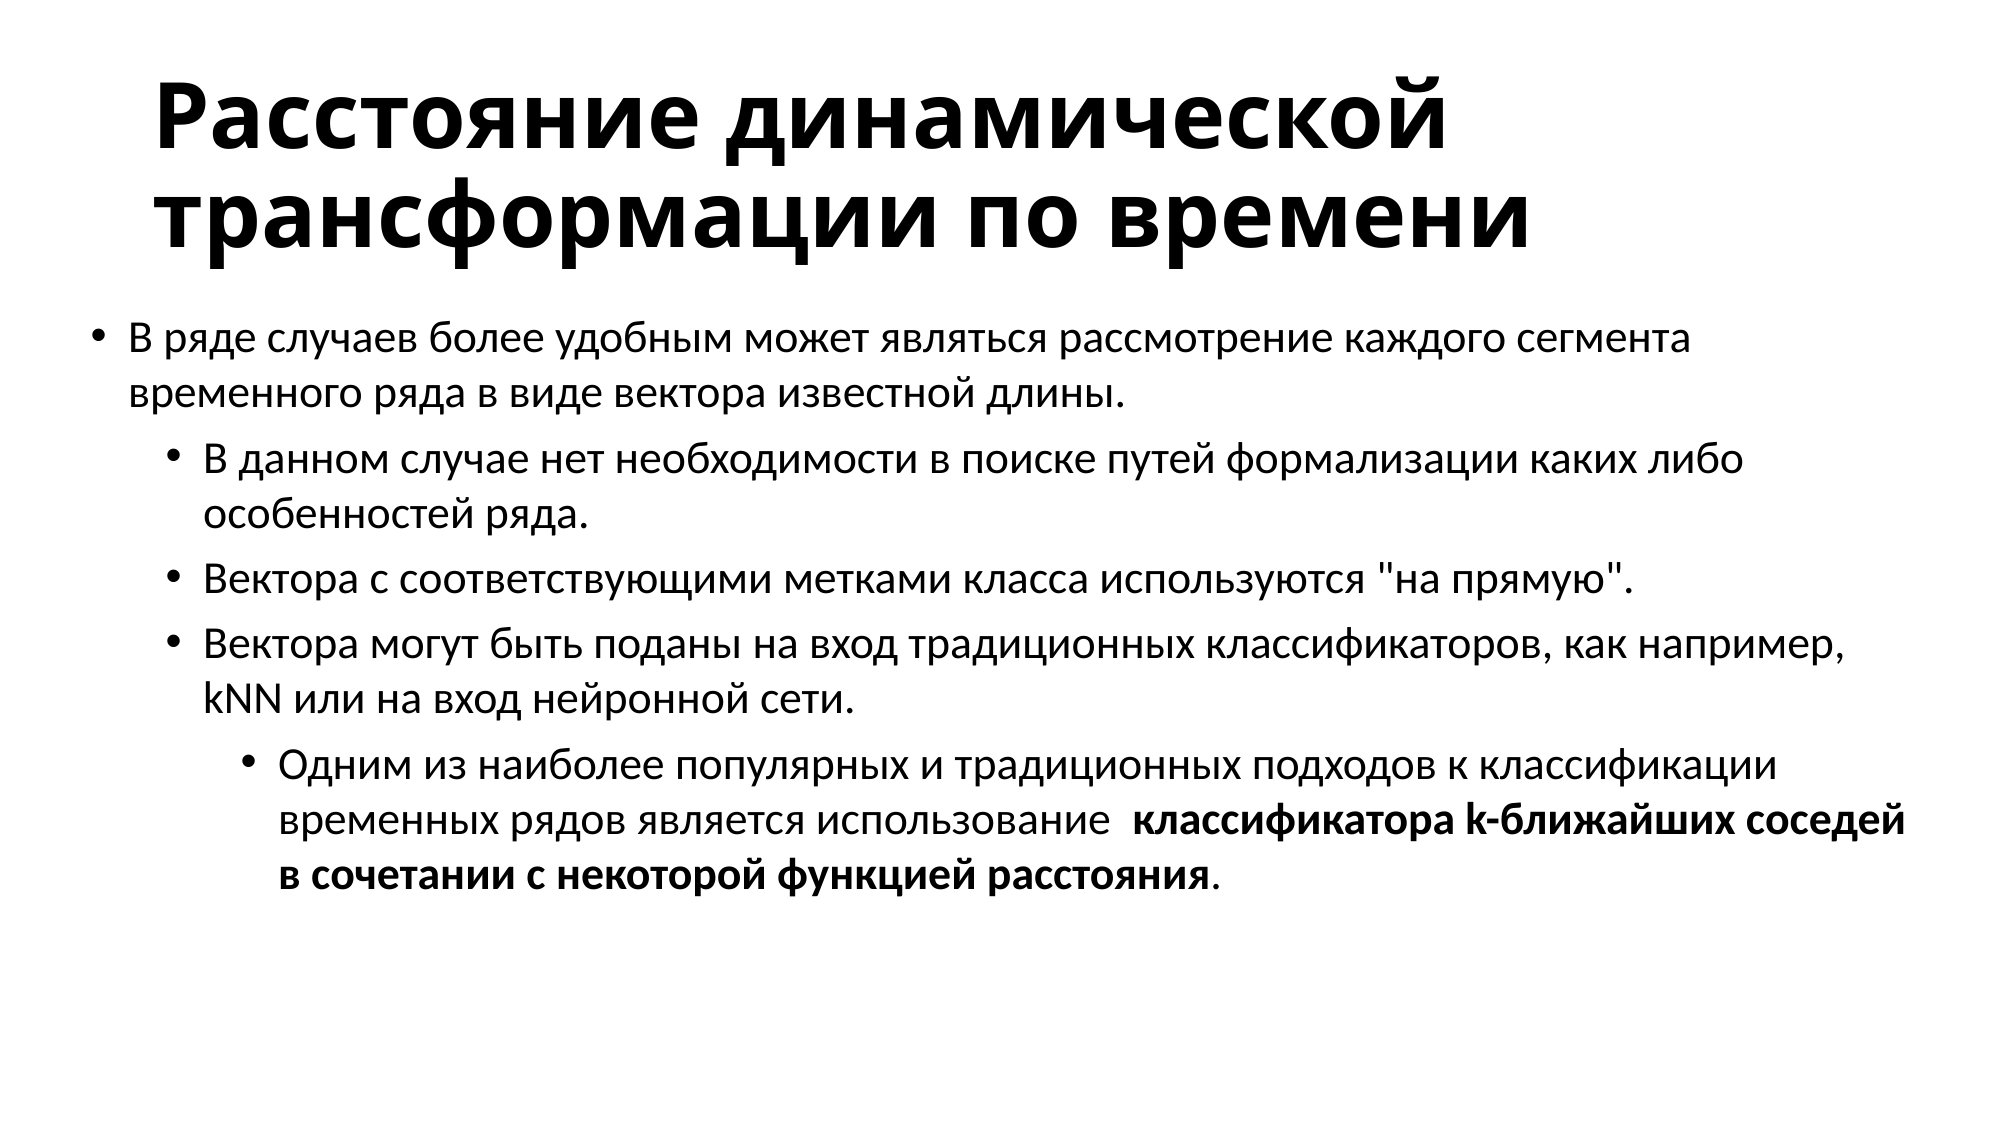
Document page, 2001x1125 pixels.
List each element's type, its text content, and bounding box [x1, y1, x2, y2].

title Расстояние динамической трансформации по времени [137, 59, 1863, 278]
list В ряде случаев более удобным может являться рассмотрение каждого сегмента временного ряда в виде вектора известной длины. В данном случае нет необходимости в поиске путей формализации каких либо особенностей ряда. Вектора с соответствующими метками класса используются "на прямую". Вектора могут быть поданы на вход традиционных классификаторов, как например, kNN или на вход нейронной сети. Одним из наиболее популярных и традиционных подходов к классификации временных рядов является использование классификатора k-ближайших соседей в сочетании с некоторой функцией расстояния. [75, 299, 1945, 1014]
